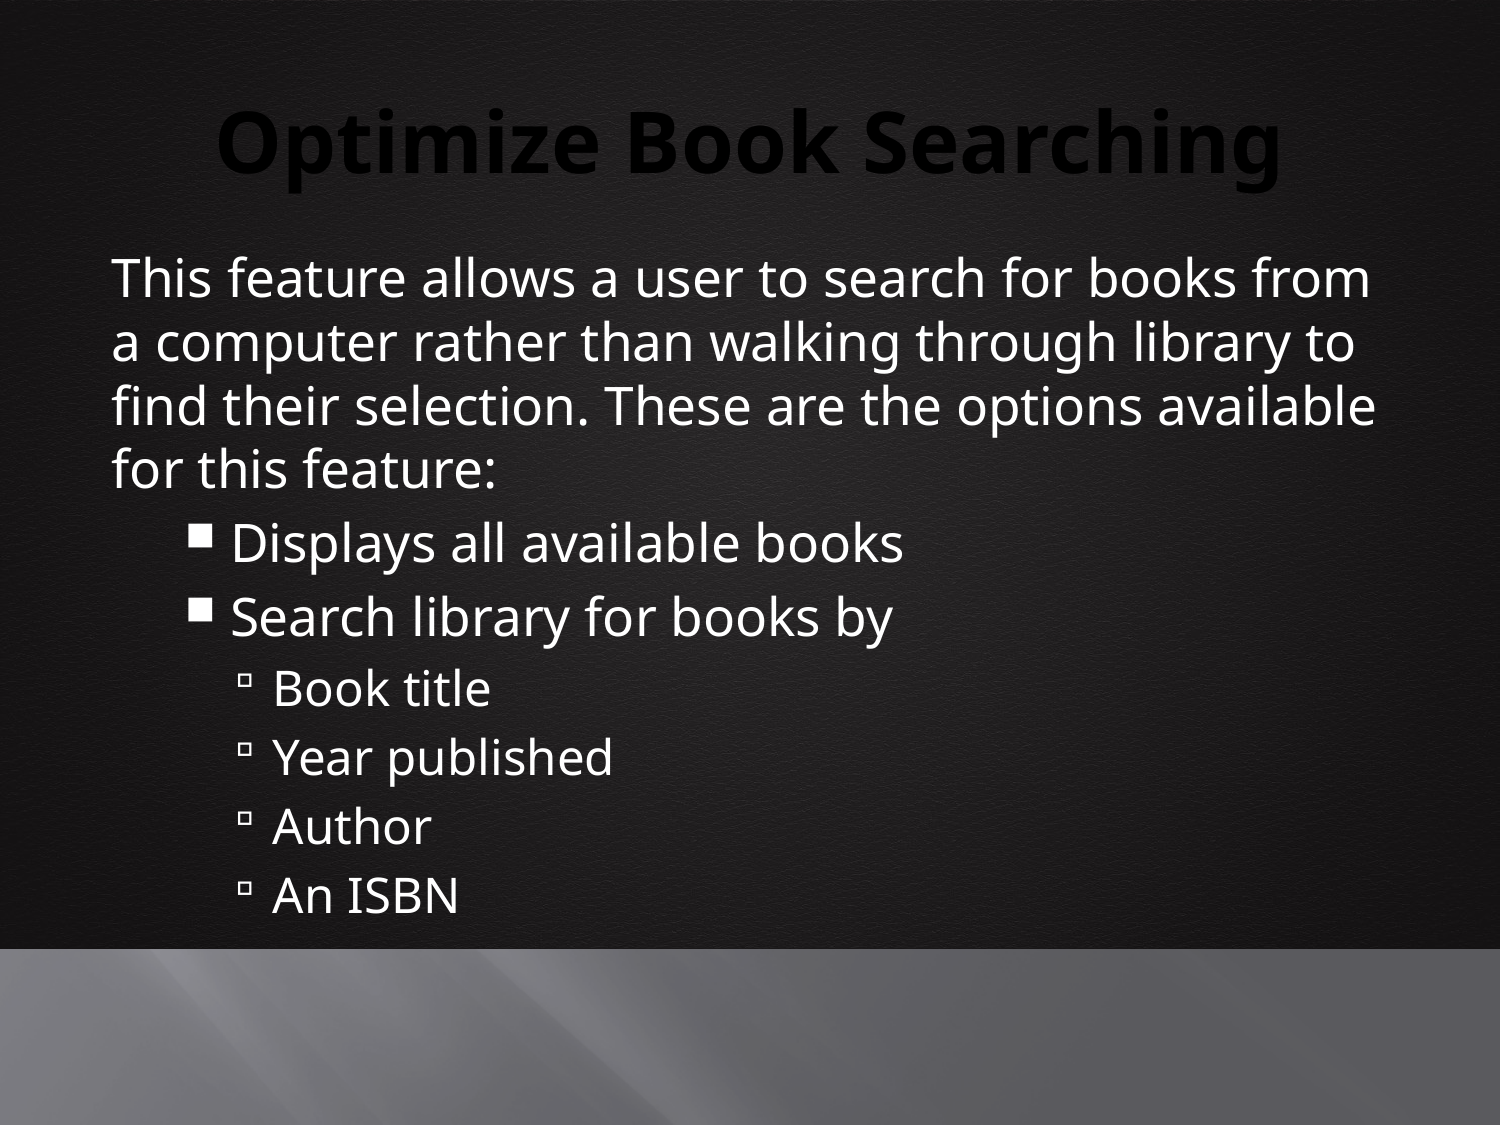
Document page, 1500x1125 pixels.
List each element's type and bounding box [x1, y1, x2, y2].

picture [0, 0, 1500, 950]
